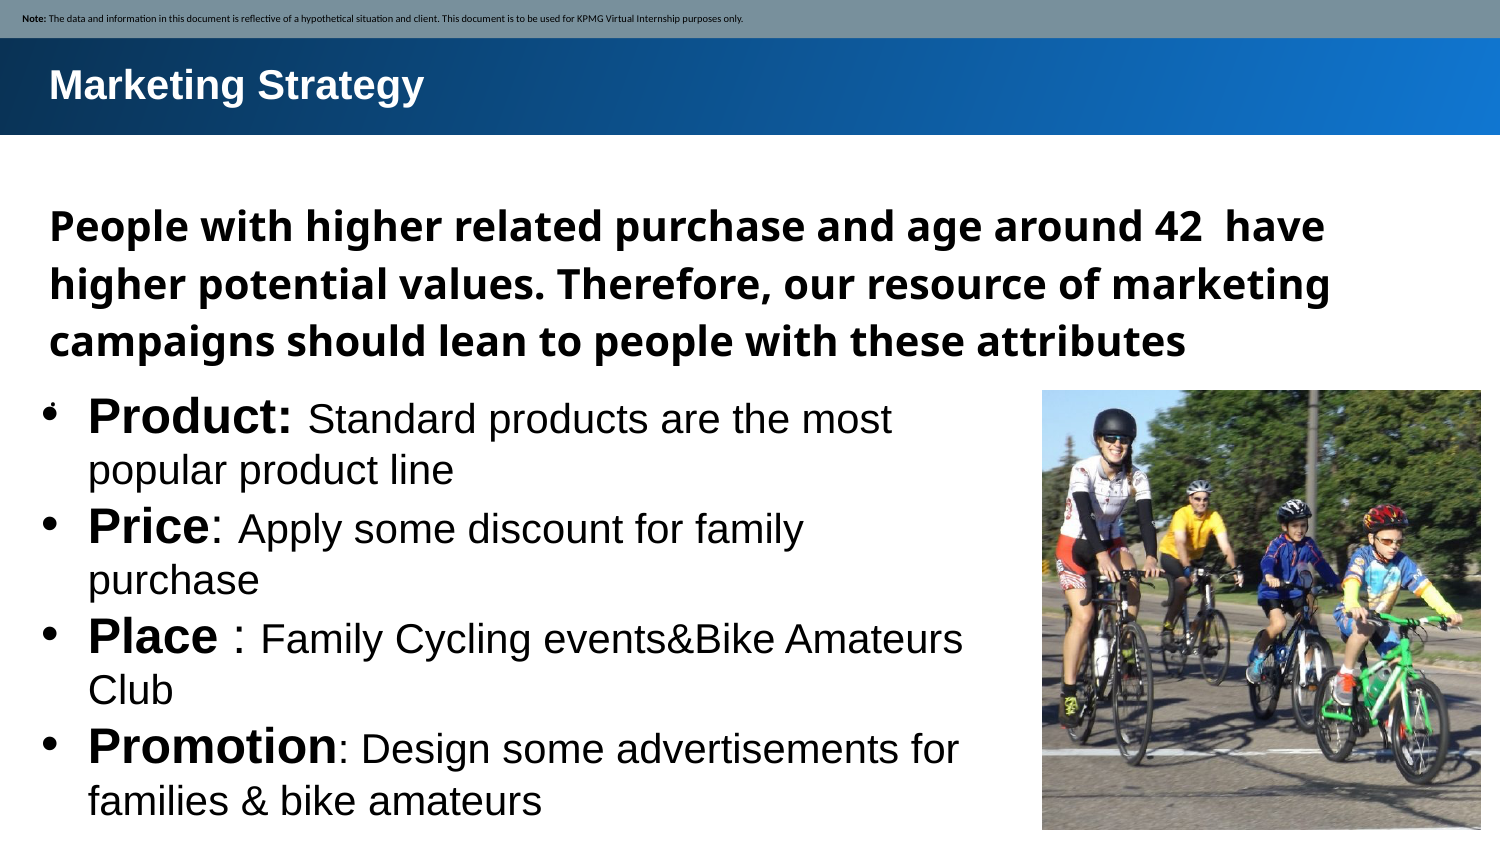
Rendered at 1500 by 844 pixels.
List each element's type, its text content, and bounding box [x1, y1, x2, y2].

text_box Marketing Strategy [33, 43, 1439, 124]
picture [1041, 390, 1481, 830]
text_box . [33, 355, 712, 375]
text_box [0, 39, 1500, 135]
text_box Product: Standard products are the most popular product line Price: Apply some discount for family purchase Place : Family Cycling events&Bike Amateurs Club Promotion: Design some advertisements for families & bike amateurs [33, 375, 983, 831]
text_box Note: The data and information in this document is reflective of a hypothetical situation and client. This document is to be used for KPMG Virtual Internship purposes only. [0, 0, 1500, 39]
text_box People with higher related purchase and age around 42 have higher potential values. Therefore, our resource of marketing campaigns should lean to people with these attributes [33, 177, 1439, 381]
